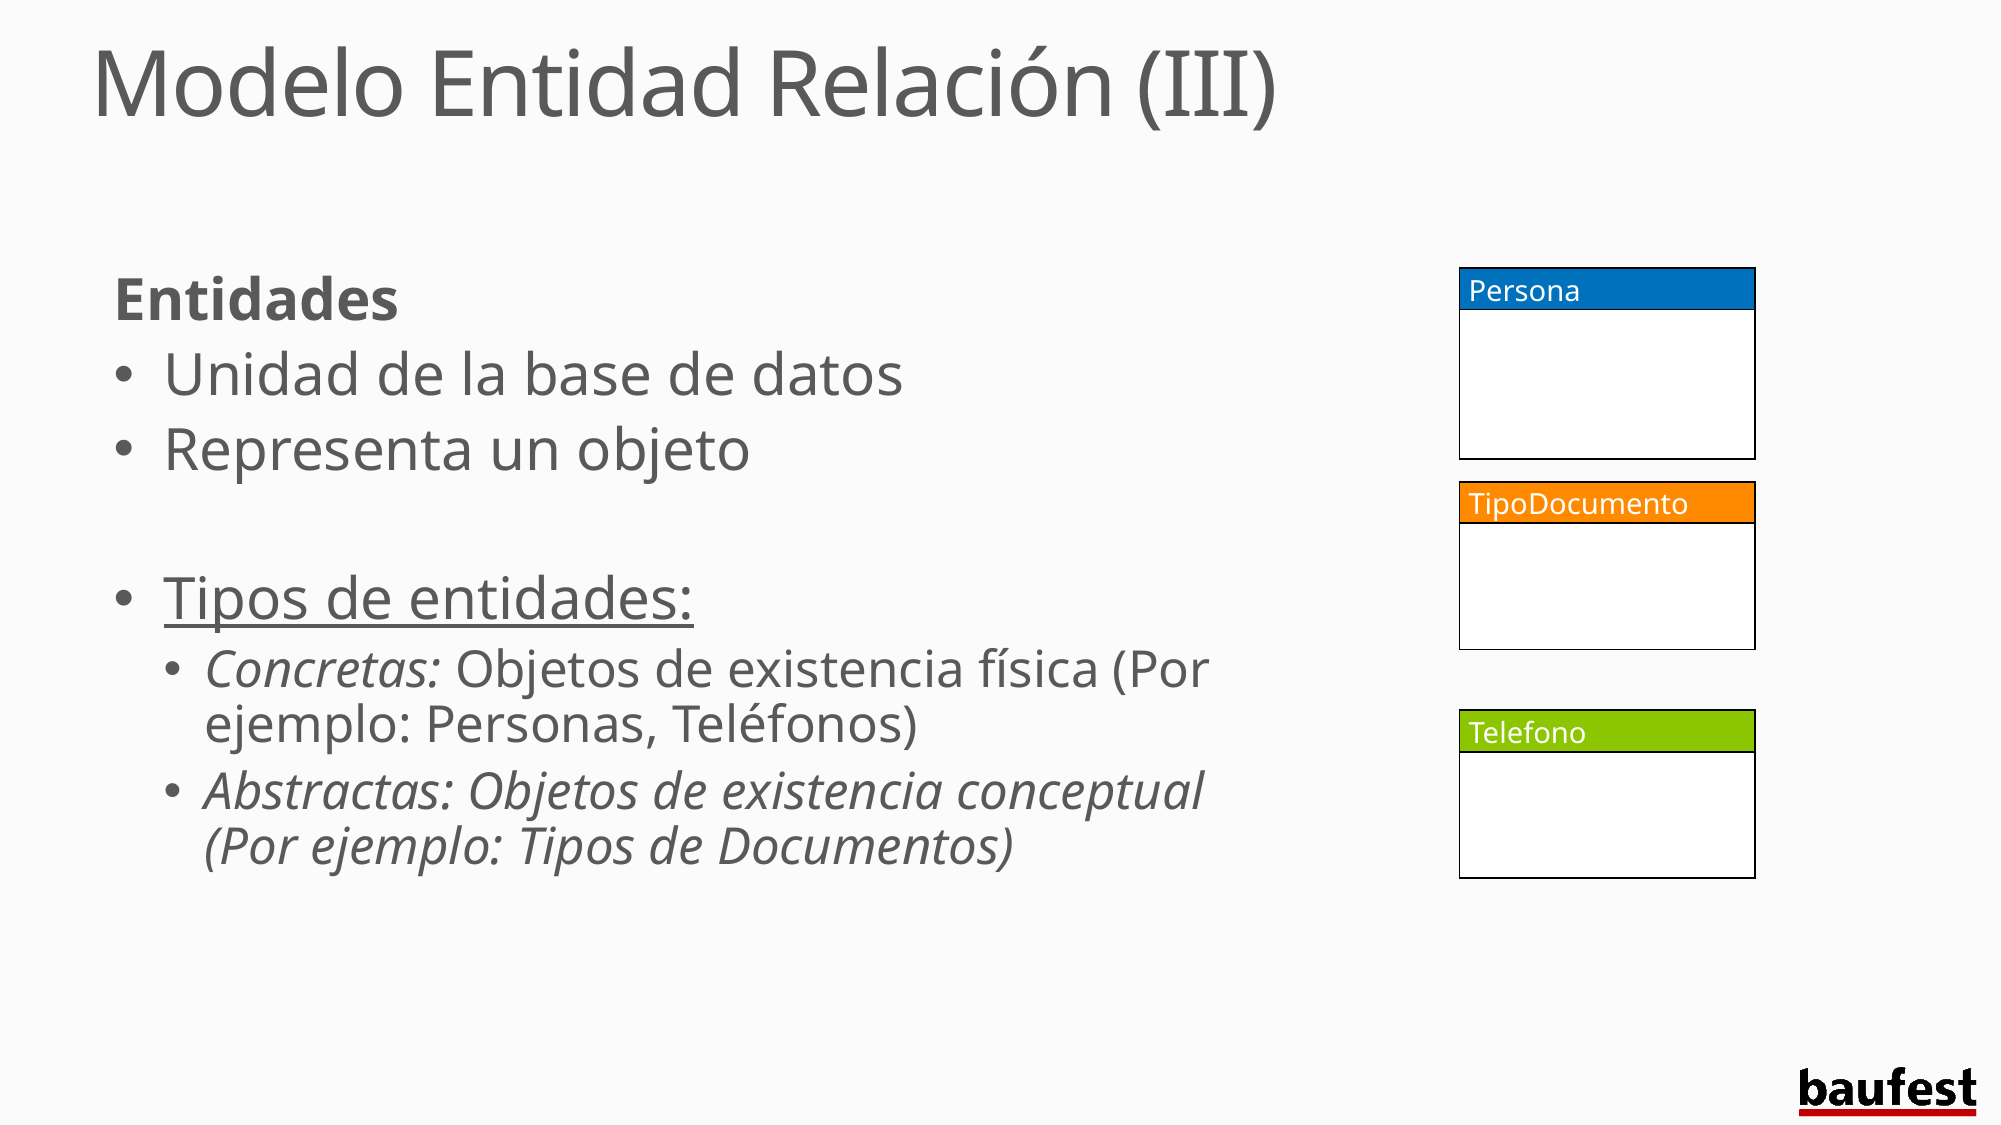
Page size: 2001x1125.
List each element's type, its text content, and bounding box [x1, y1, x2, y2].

table_header TipoDocumento [1460, 483, 1754, 522]
table_cell [1540, 753, 1754, 877]
picture [1799, 1066, 1977, 1117]
table_header Persona [1460, 269, 1754, 309]
text_box Entidades Unidad de la base de datos Representa un objeto Tipos de entidades: Concretas: Objetos de existencia física (Por ejemplo: Personas, Teléfonos) Abstractas: Objetos de existencia conceptual (Por ejemplo: Tipos de Documentos) [113, 270, 1246, 956]
table_cell [1460, 524, 1531, 649]
title Modelo Entidad Relación (III) [90, 37, 1920, 138]
table_cell [1460, 310, 1520, 458]
table_cell [1520, 310, 1754, 458]
table_header Telefono [1460, 711, 1754, 751]
table_cell [1531, 524, 1754, 649]
table_cell [1460, 753, 1540, 877]
